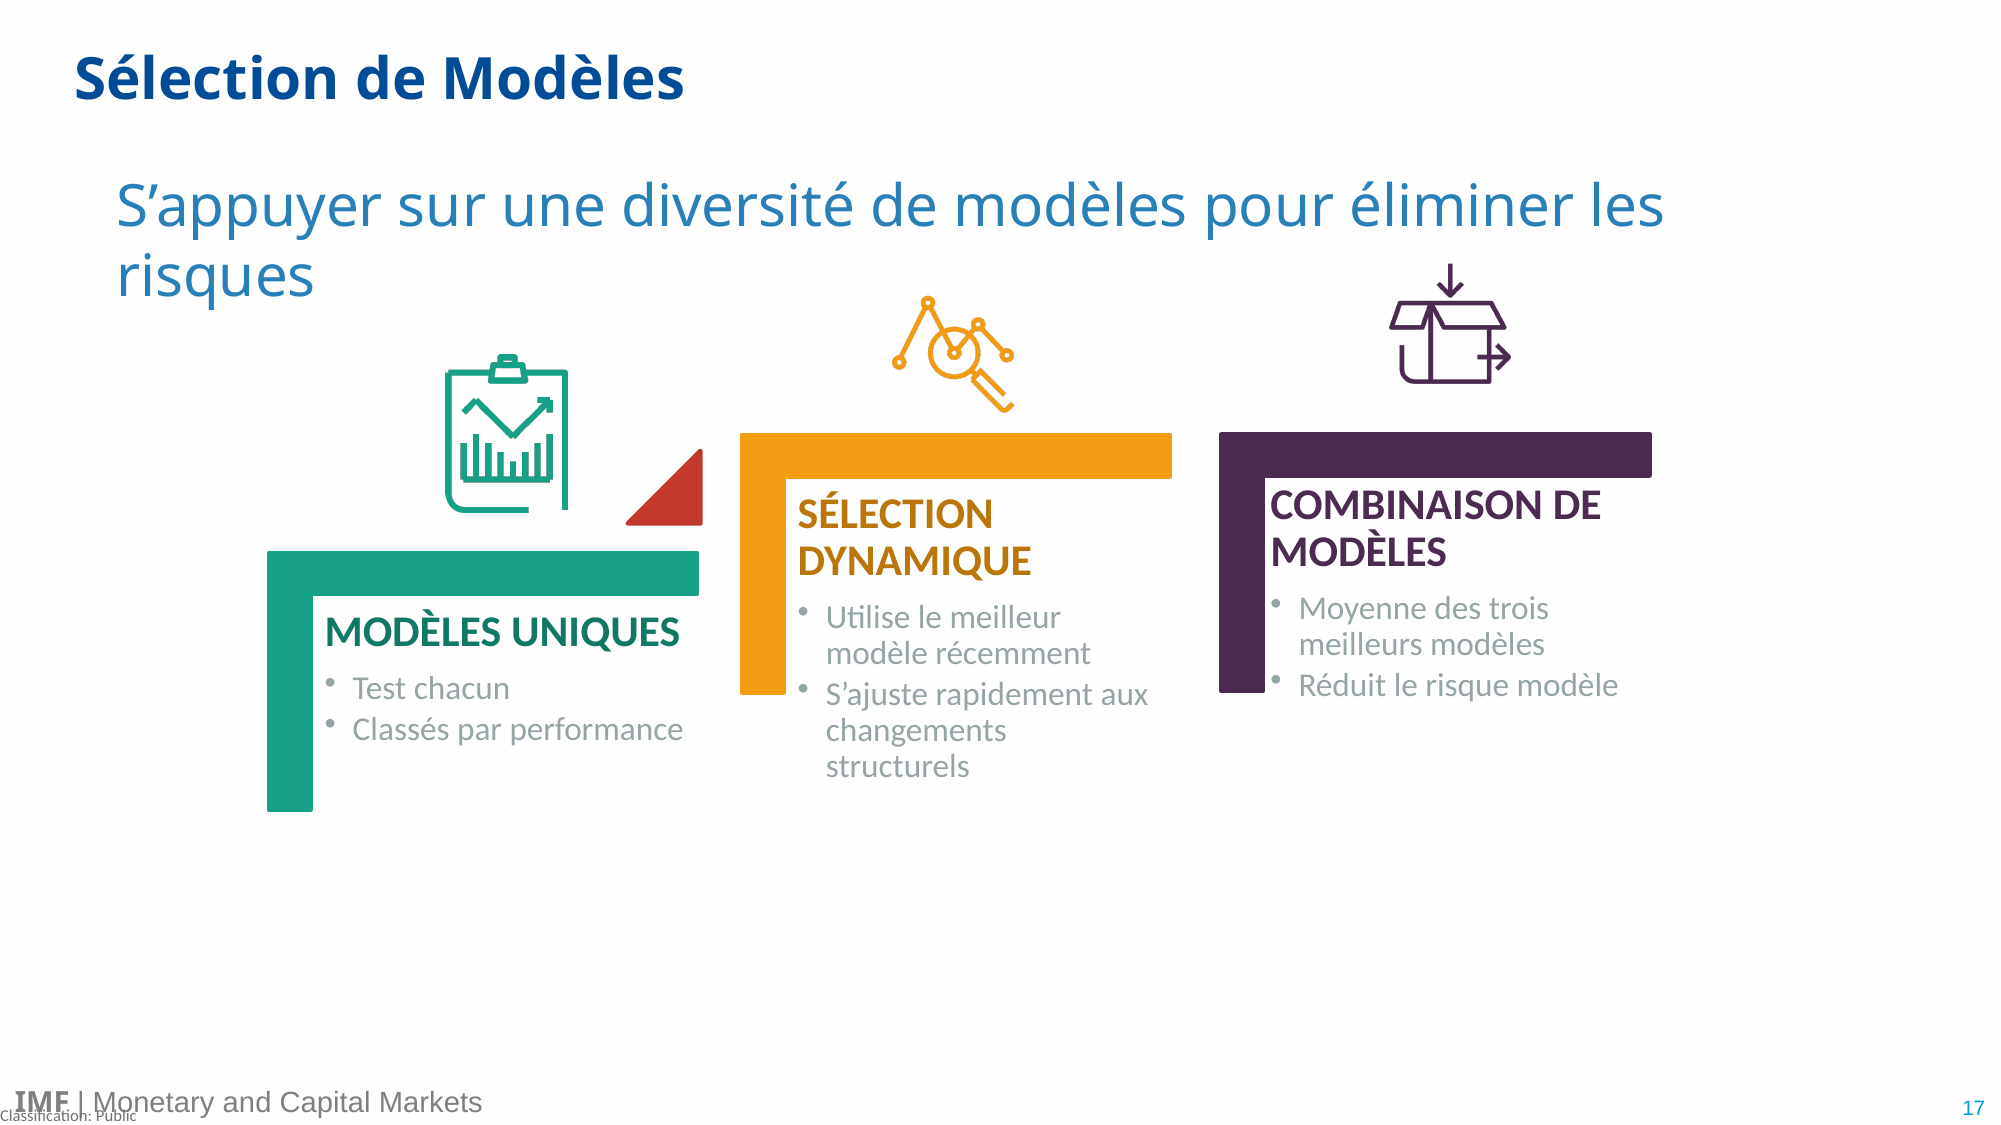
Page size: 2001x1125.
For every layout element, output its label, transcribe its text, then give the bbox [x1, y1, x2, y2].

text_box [268, 170, 1646, 1082]
text_box S’appuyer sur une diversité de modèles pour éliminer les risques [101, 160, 1792, 316]
picture [445, 354, 568, 513]
picture [892, 295, 1015, 414]
title Sélection de Modèles [74, 0, 1946, 161]
picture [1388, 261, 1511, 384]
